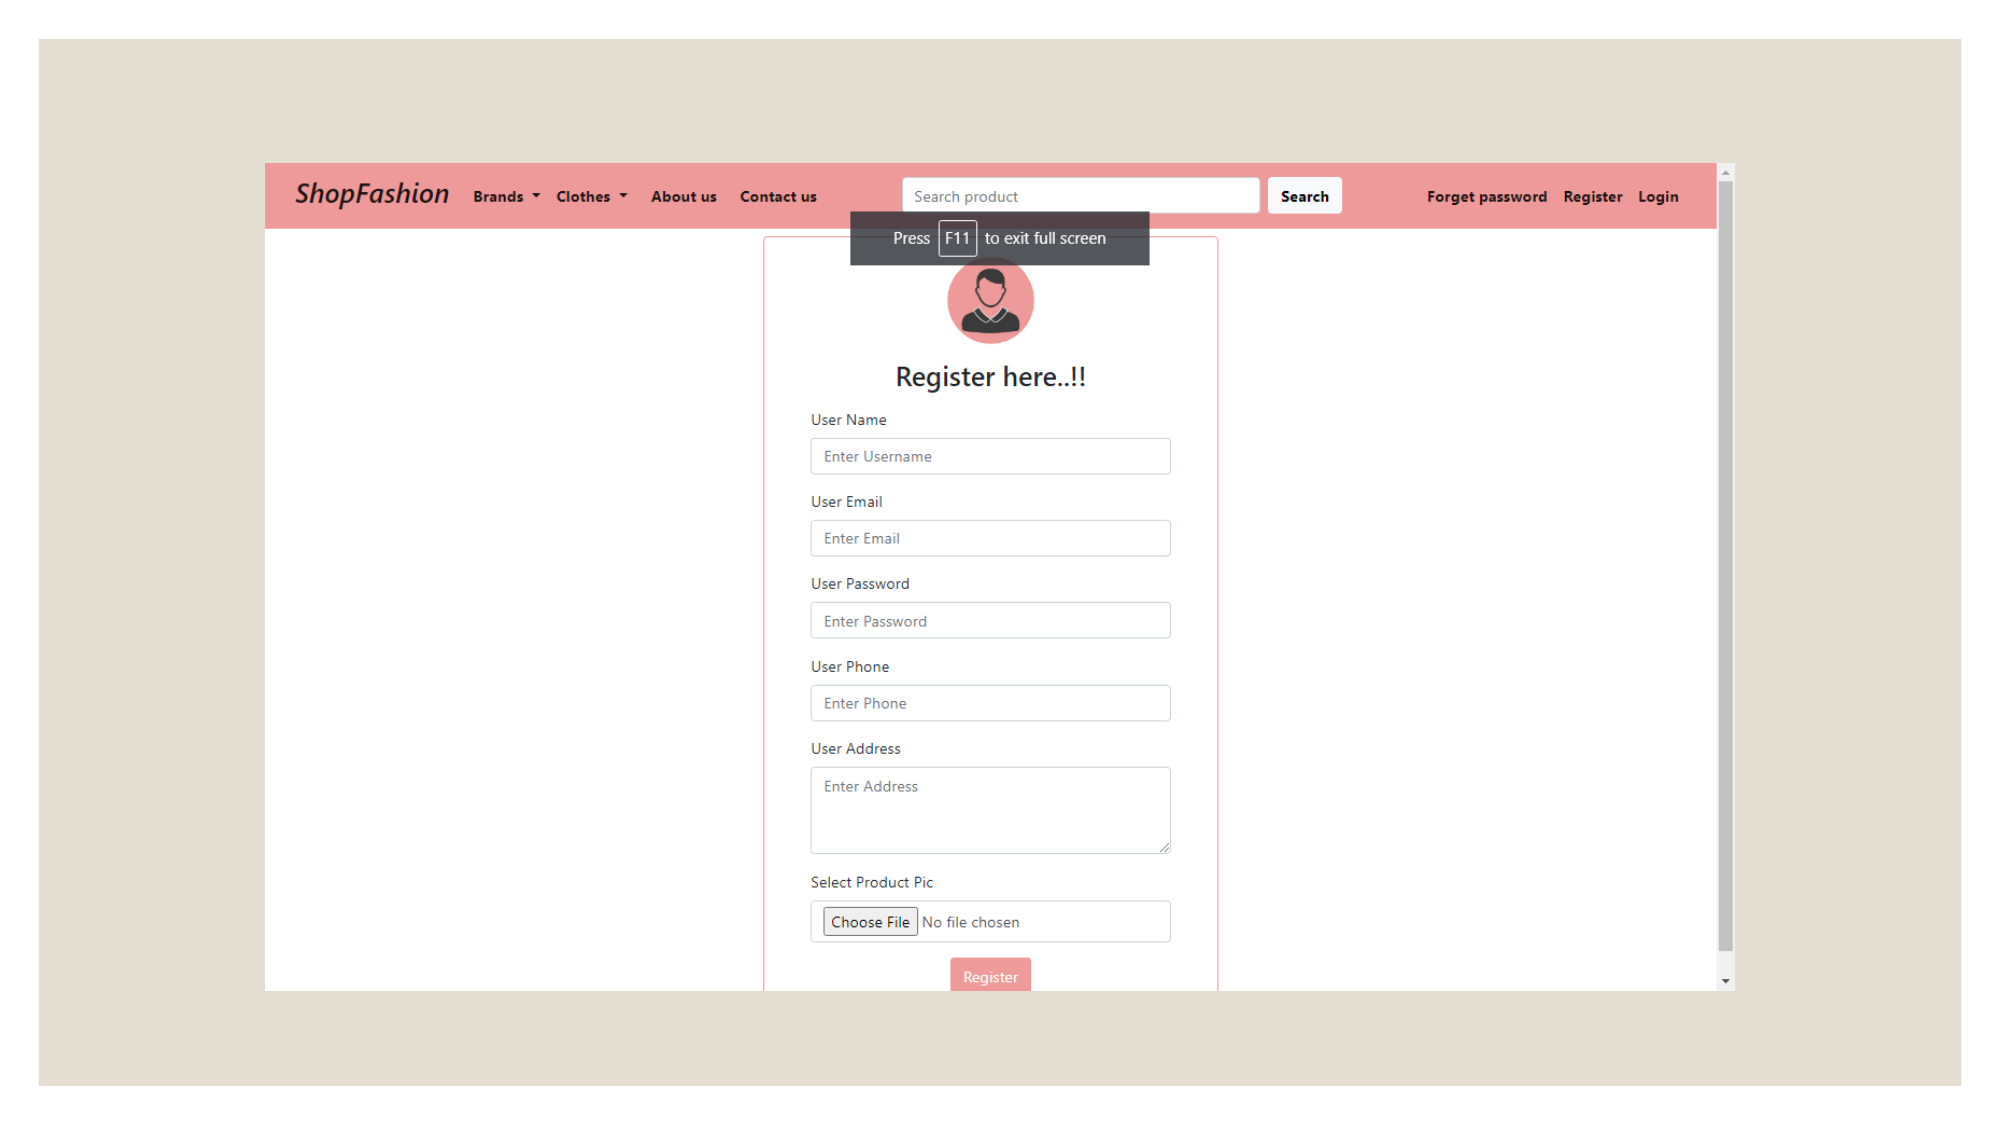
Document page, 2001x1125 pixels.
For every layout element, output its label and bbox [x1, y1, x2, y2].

list [265, 163, 1735, 991]
